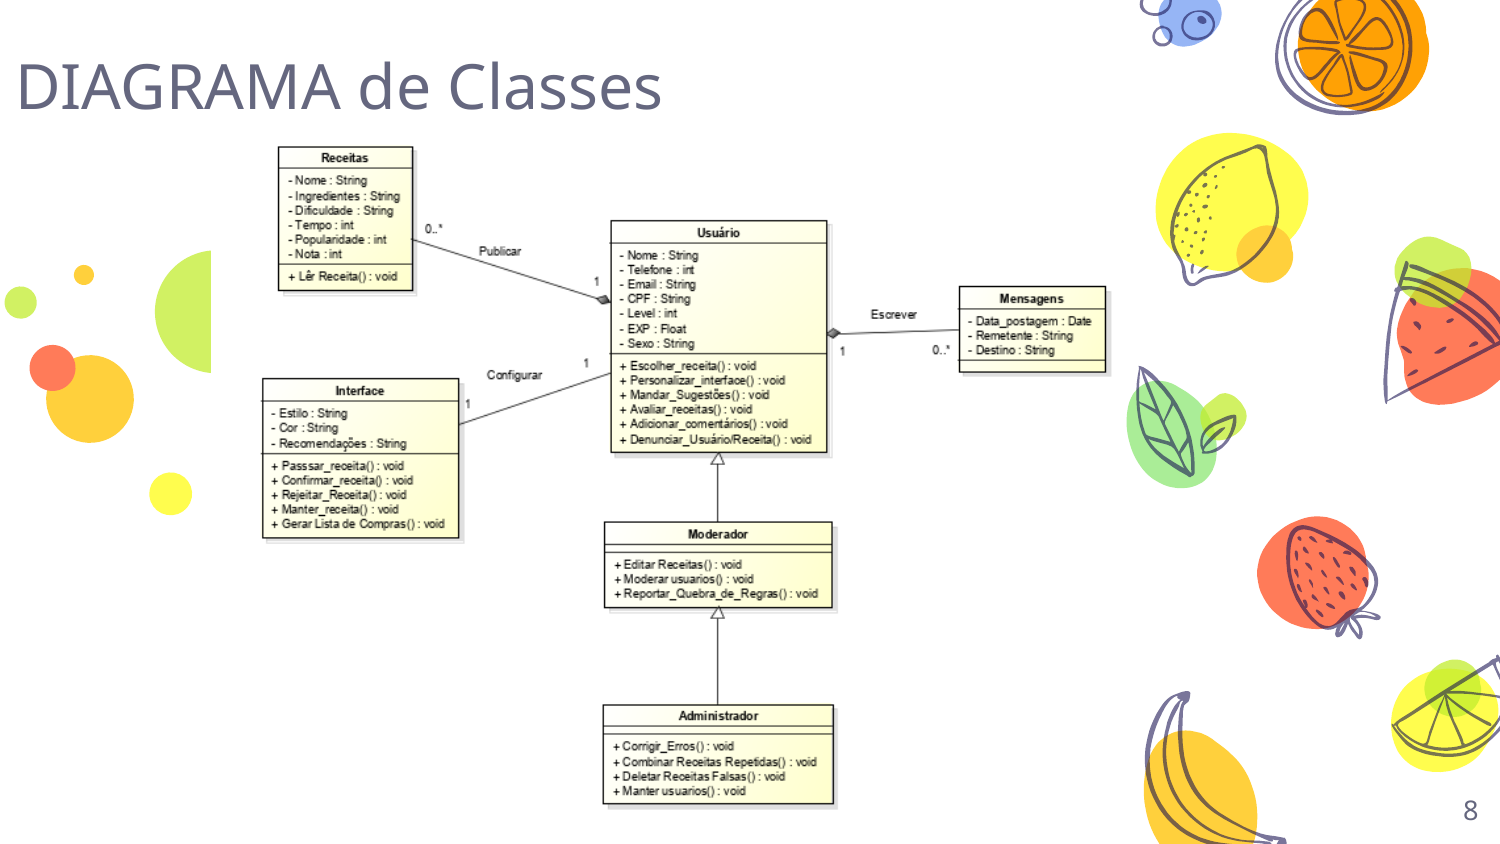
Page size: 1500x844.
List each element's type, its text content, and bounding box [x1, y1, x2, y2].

picture [211, 136, 1127, 844]
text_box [0, 232, 206, 522]
title DIAGRAMA de Classes [0, 0, 982, 137]
slide_number ‹#› [1403, 779, 1494, 844]
